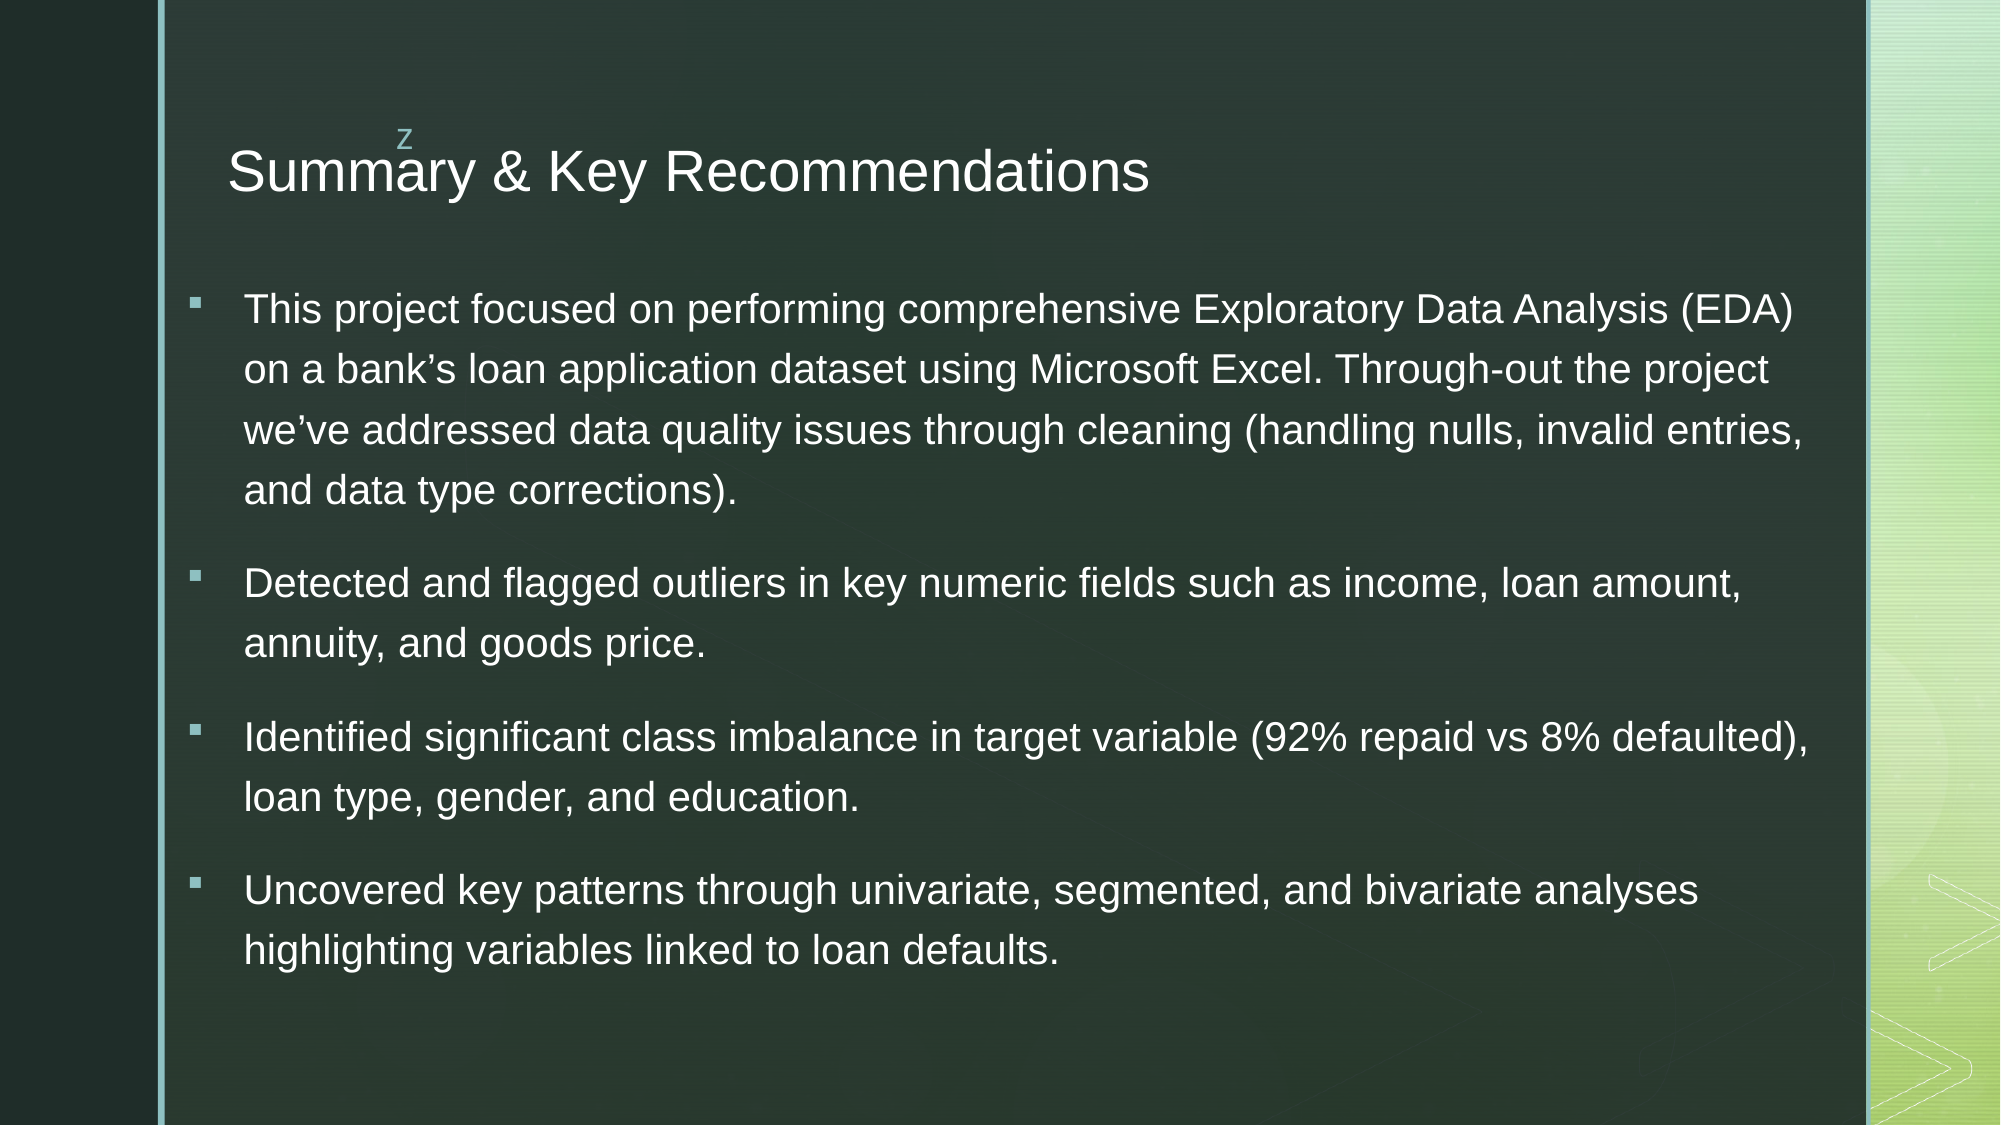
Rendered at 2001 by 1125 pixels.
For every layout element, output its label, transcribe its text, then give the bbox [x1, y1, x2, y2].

picture [1871, 0, 2001, 1125]
title Summary & Key Recommendations [212, 134, 1518, 148]
list This project focused on performing comprehensive Exploratory Data Analysis (EDA) on a bank’s loan application dataset using Microsoft Excel. Through-out the project we’ve addressed data quality issues through cleaning (handling nulls, invalid entries, and data type corrections). Detected and flagged outliers in key numeric fields such as income, loan amount, annuity, and goods price. Identified significant class imbalance in target variable (92% repaid vs 8% defaulted), loan type, gender, and education. Uncovered key patterns through univariate, segmented, and bivariate analyses highlighting variables linked to loan defaults. [171, 148, 1842, 1097]
